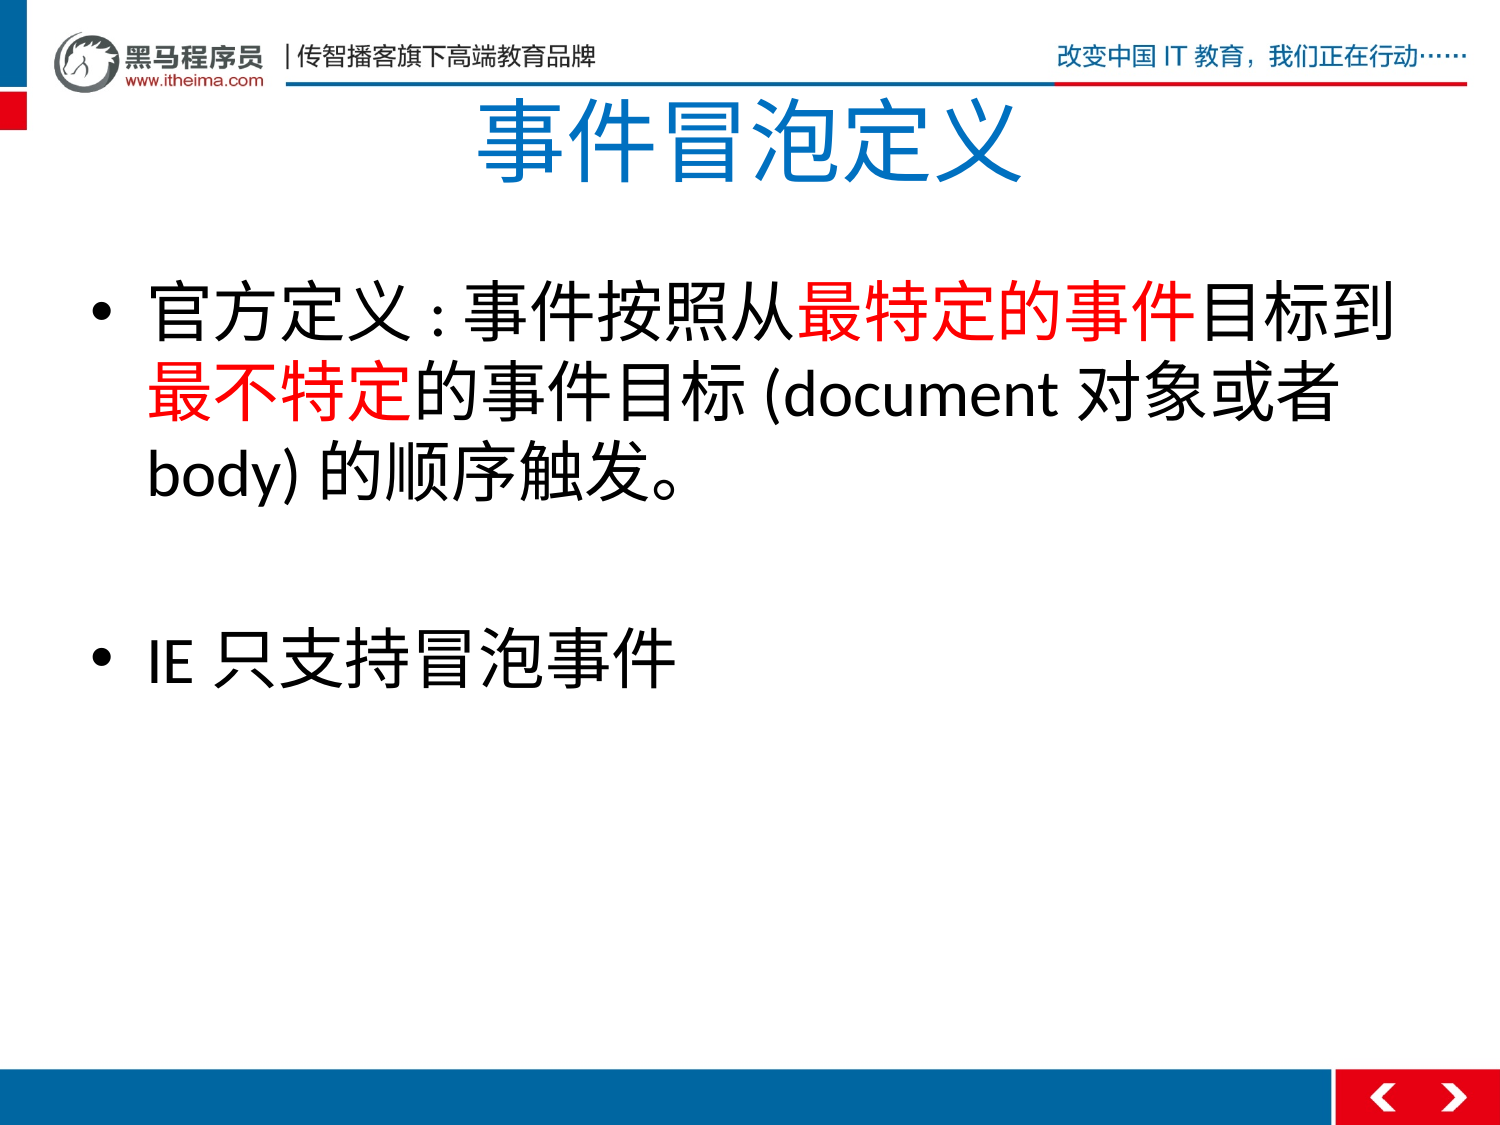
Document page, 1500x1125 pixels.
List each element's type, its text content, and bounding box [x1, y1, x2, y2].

title 事件冒泡定义 [75, 45, 1425, 233]
list 官方定义:事件按照从最特定的事件目标到最不特定的事件目标(document对象或者body)的顺序触发。 IE只支持冒泡事件 [75, 262, 1425, 1005]
picture [0, 0, 1500, 1125]
